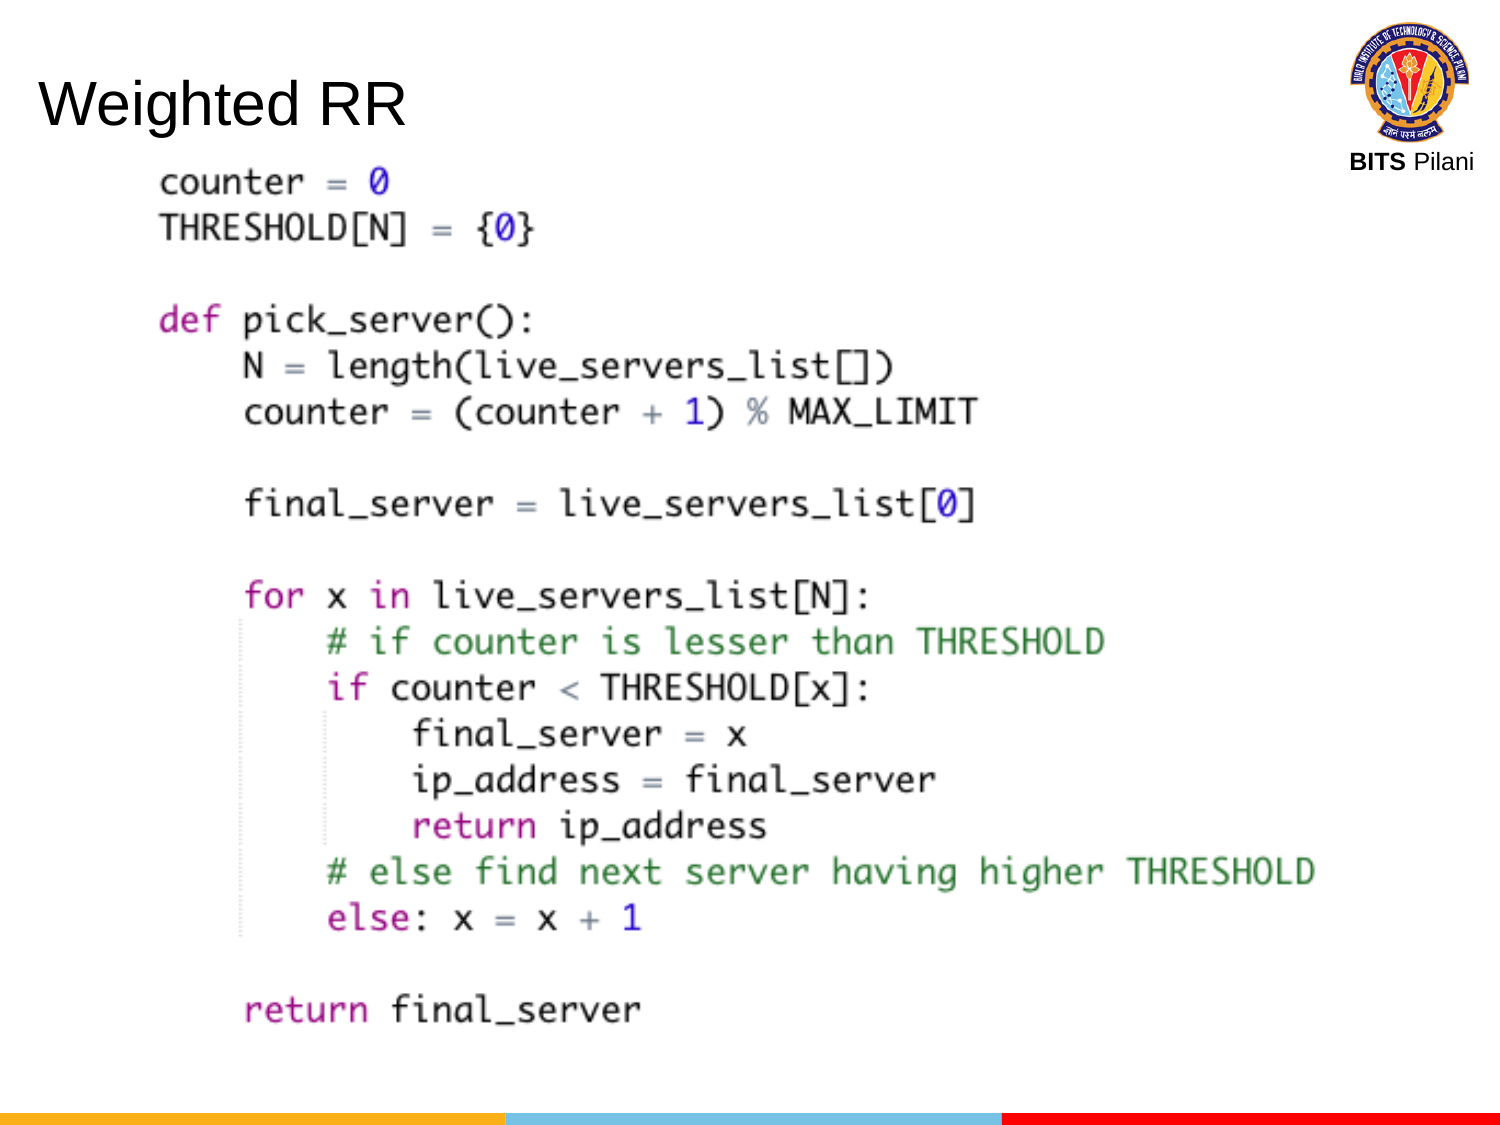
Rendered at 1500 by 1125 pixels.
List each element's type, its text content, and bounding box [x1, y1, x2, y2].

picture [1335, 3, 1489, 152]
picture [154, 164, 1346, 1039]
text_box Weighted RR [39, 68, 1317, 138]
